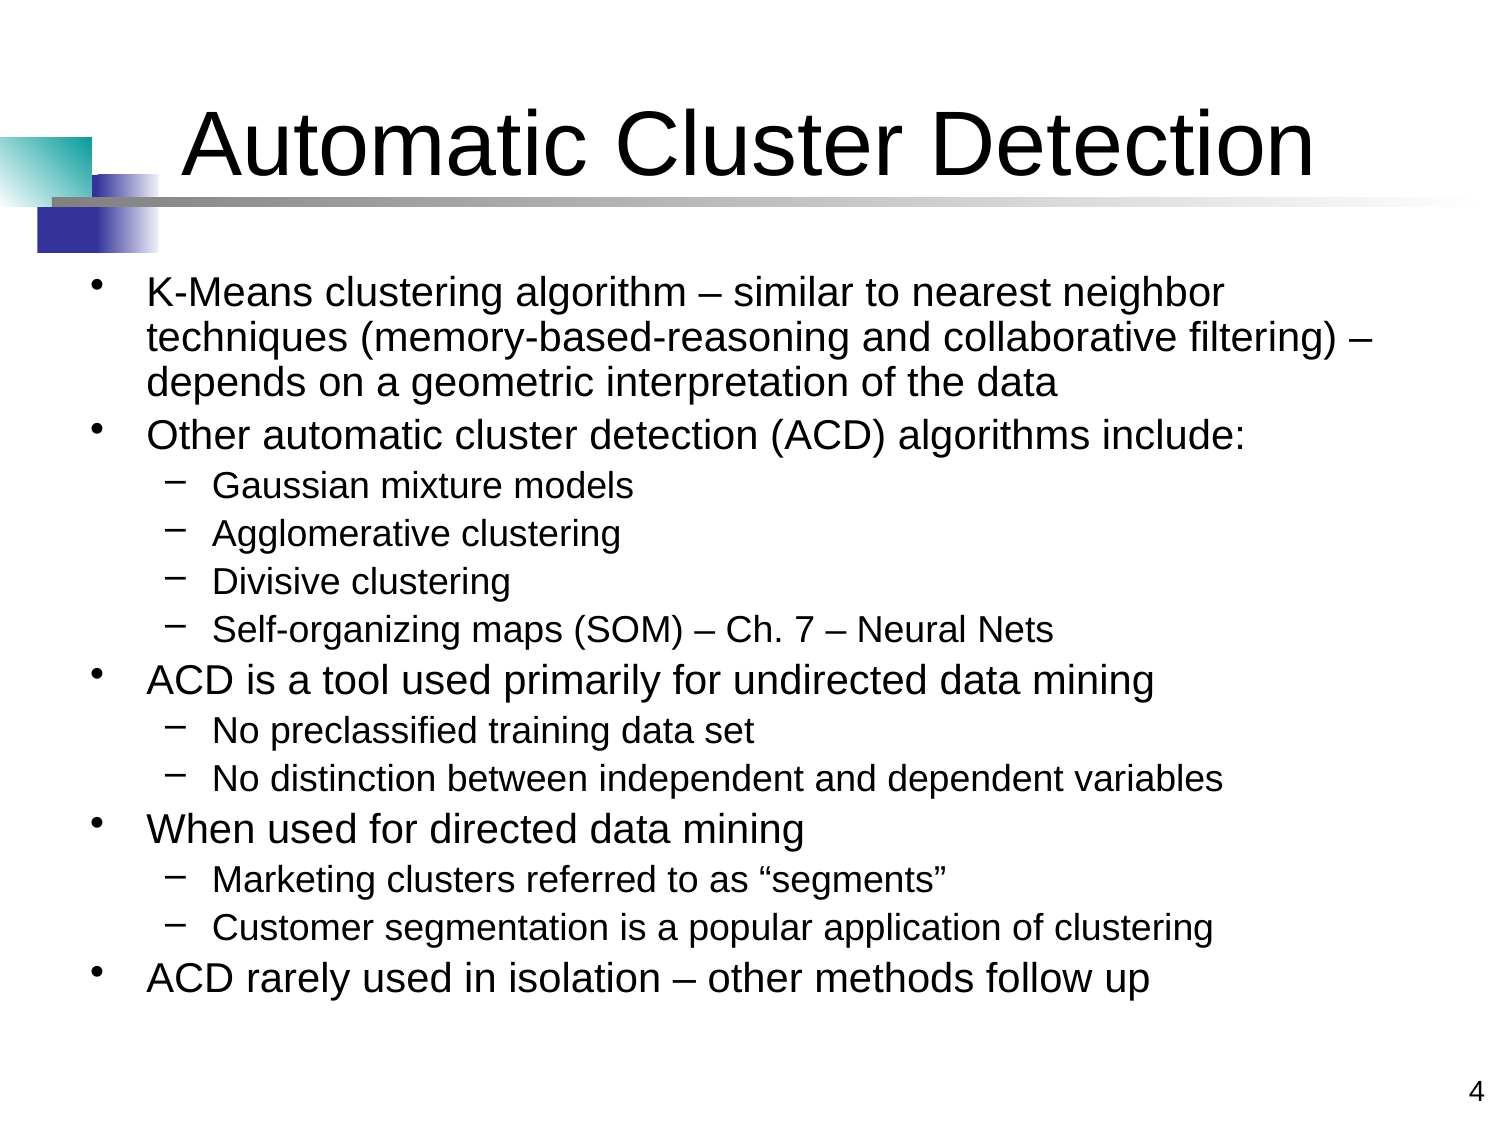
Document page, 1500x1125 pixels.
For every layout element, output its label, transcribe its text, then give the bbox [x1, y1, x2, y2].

title Automatic Cluster Detection [75, 45, 1425, 233]
list K-Means clustering algorithm – similar to nearest neighbor techniques (memory-based-reasoning and collaborative filtering) – depends on a geometric interpretation of the data Other automatic cluster detection (ACD) algorithms include: Gaussian mixture models Agglomerative clustering Divisive clustering Self-organizing maps (SOM) – Ch. 7 – Neural Nets ACD is a tool used primarily for undirected data mining No preclassified training data set No distinction between independent and dependent variables When used for directed data mining Marketing clusters referred to as “segments” Customer segmentation is a popular application of clustering ACD rarely used in isolation – other methods follow up [75, 262, 1425, 1038]
